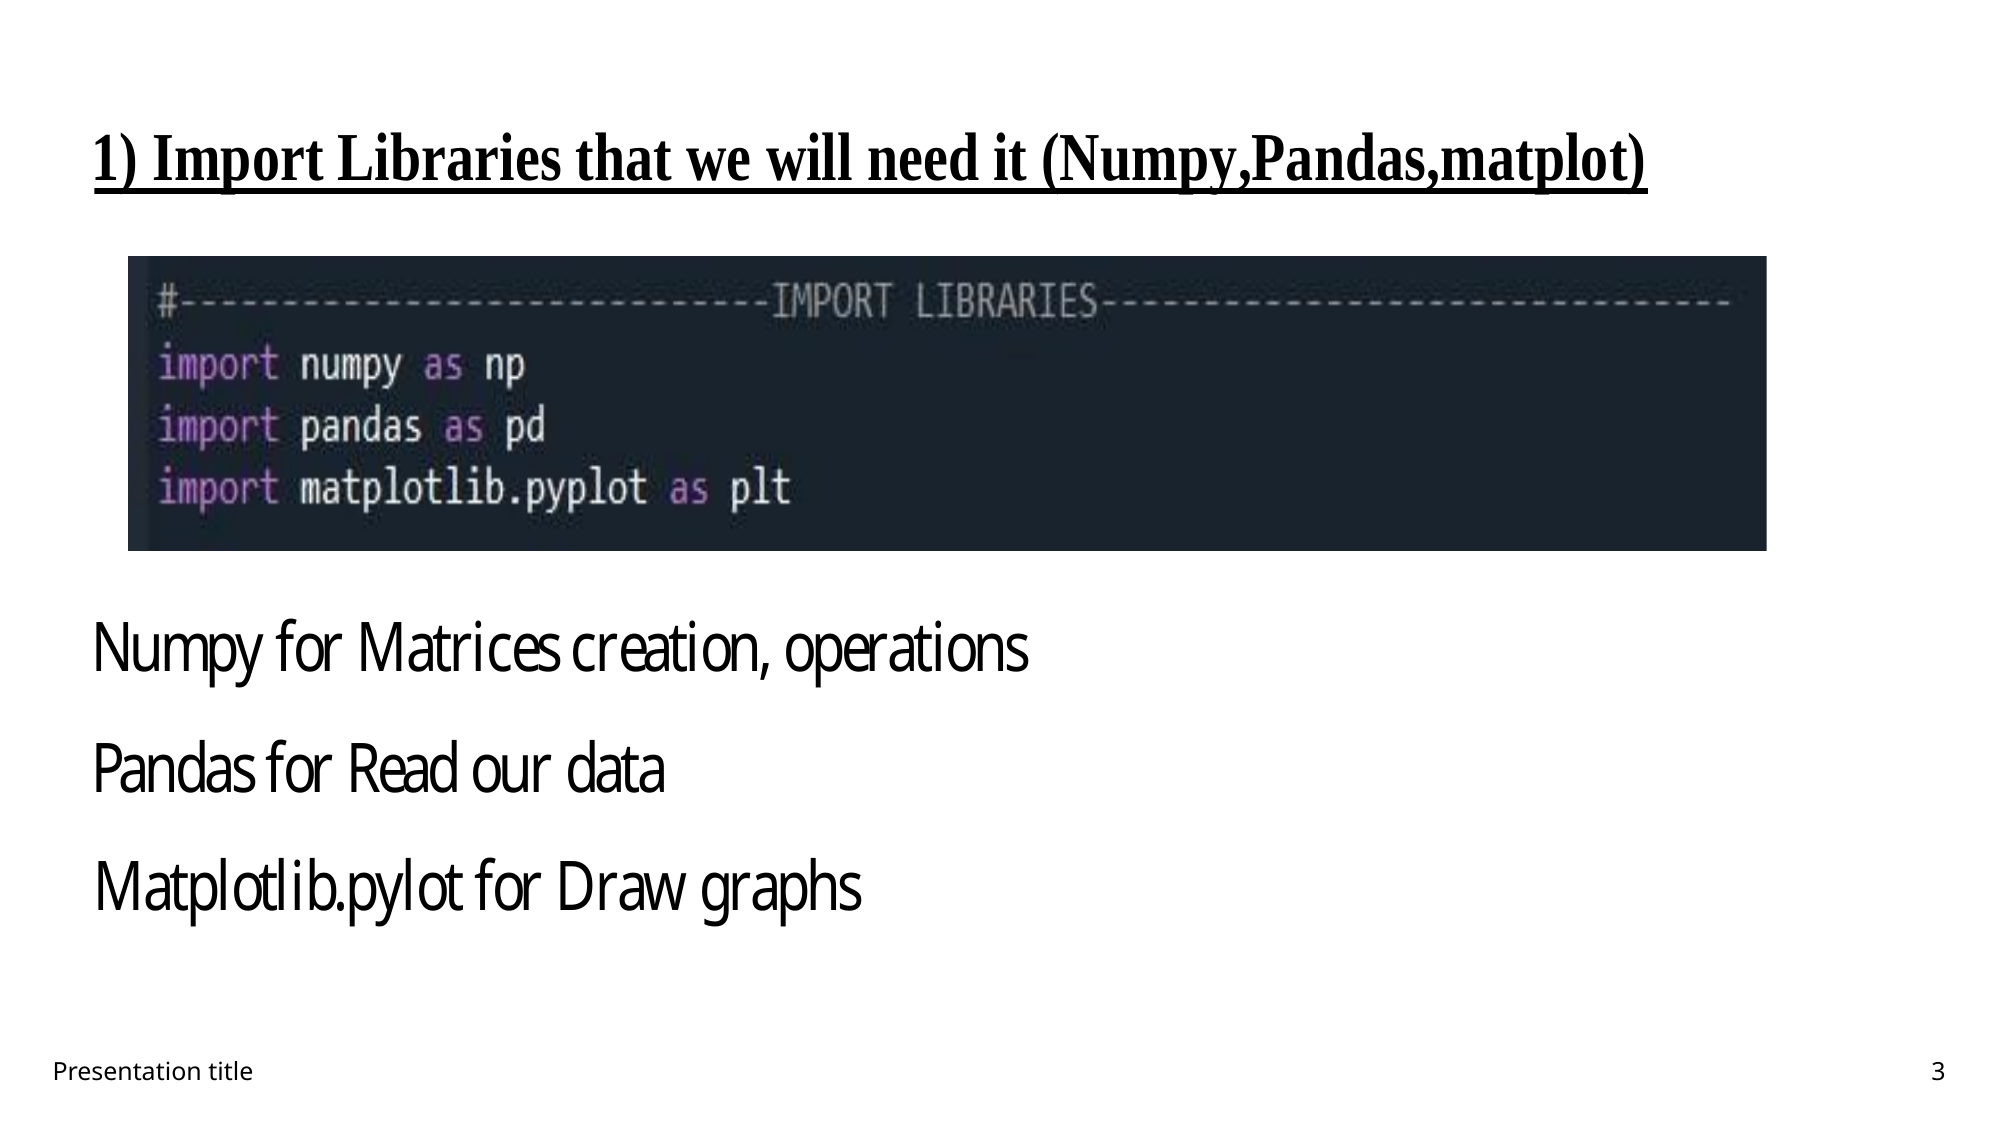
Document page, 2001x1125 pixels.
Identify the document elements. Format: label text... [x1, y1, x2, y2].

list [94, 116, 1767, 988]
slide_number 3 [1510, 1042, 1961, 1103]
footer Presentation title [37, 1042, 713, 1103]
